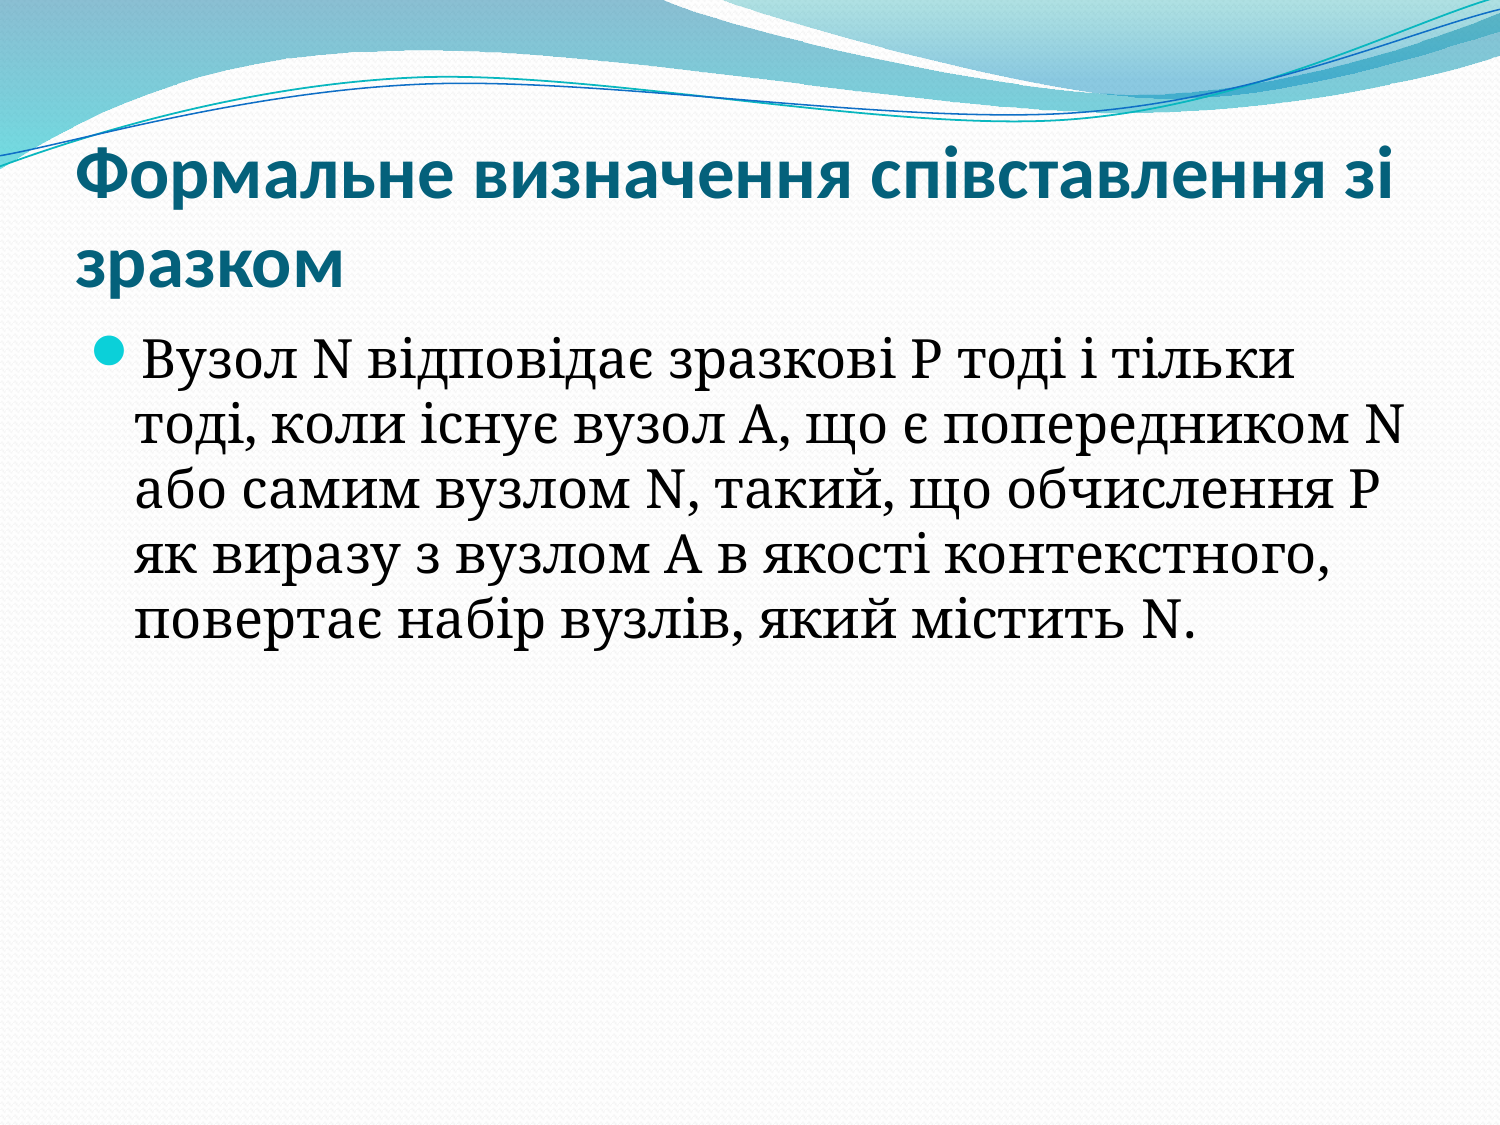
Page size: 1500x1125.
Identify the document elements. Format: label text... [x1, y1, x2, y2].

title Формальне визначення співставлення зі зразком [75, 115, 1425, 303]
list Вузол N відповідає зразкові Р тоді і тільки тоді, коли існує вузол А, що є попередником N або самим вузлом N, такий, що обчислення Р як виразу з вузлом А в якості контекстного, повертає набір вузлів, який містить N. [75, 317, 1425, 1038]
